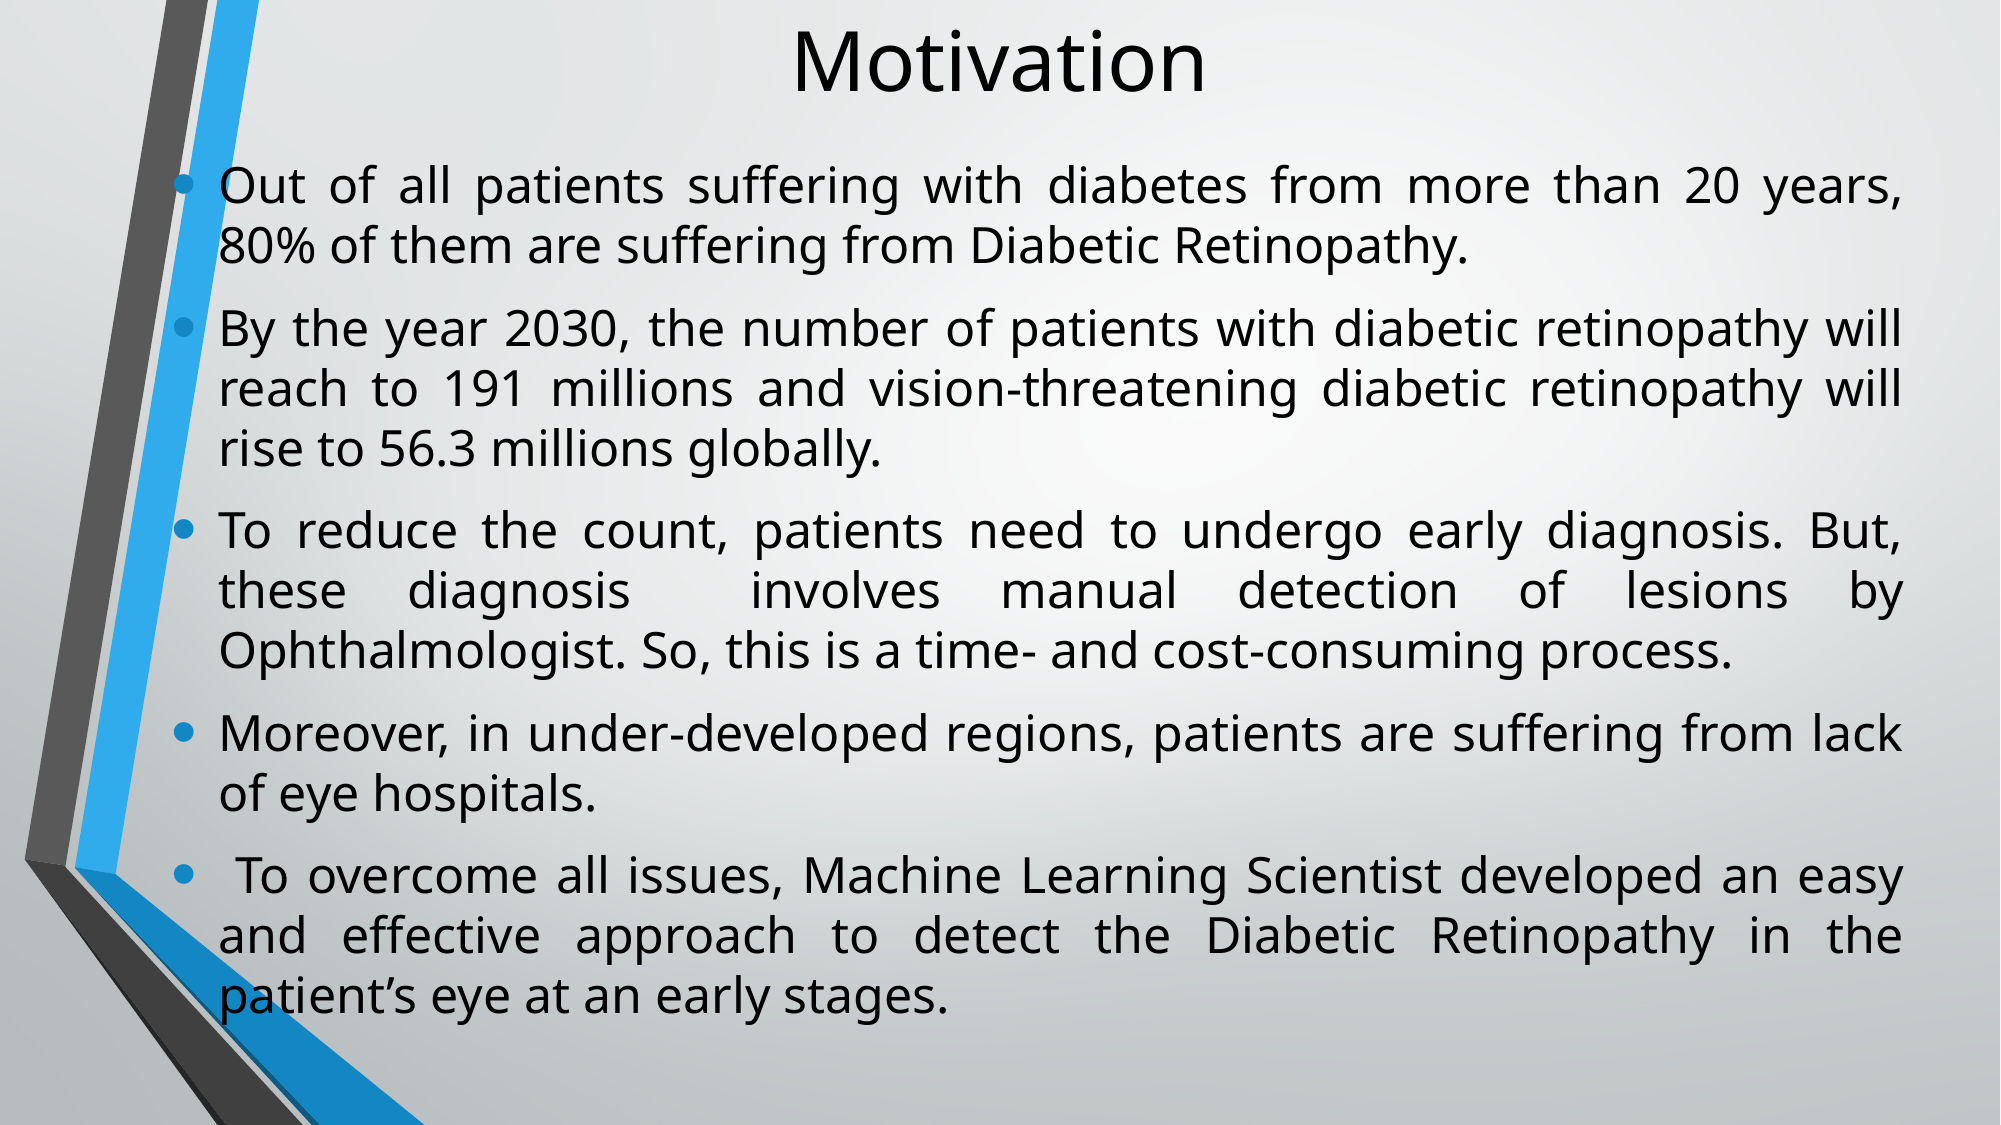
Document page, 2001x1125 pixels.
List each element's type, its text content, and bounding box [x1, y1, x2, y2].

title Motivation [0, 0, 2000, 117]
list Out of all patients suffering with diabetes from more than 20 years, 80% of them are suffering from Diabetic Retinopathy. By the year 2030, the number of patients with diabetic retinopathy will reach to 191 millions and vision-threatening diabetic retinopathy will rise to 56.3 millions globally. To reduce the count, patients need to undergo early diagnosis. But, these diagnosis involves manual detection of lesions by Ophthalmologist. So, this is a time- and cost-consuming process. Moreover, in under-developed regions, patients are suffering from lack of eye hospitals. To overcome all issues, Machine Learning Scientist developed an easy and effective approach to detect the Diabetic Retinopathy in the patient’s eye at an early stages. [156, 141, 1920, 1036]
